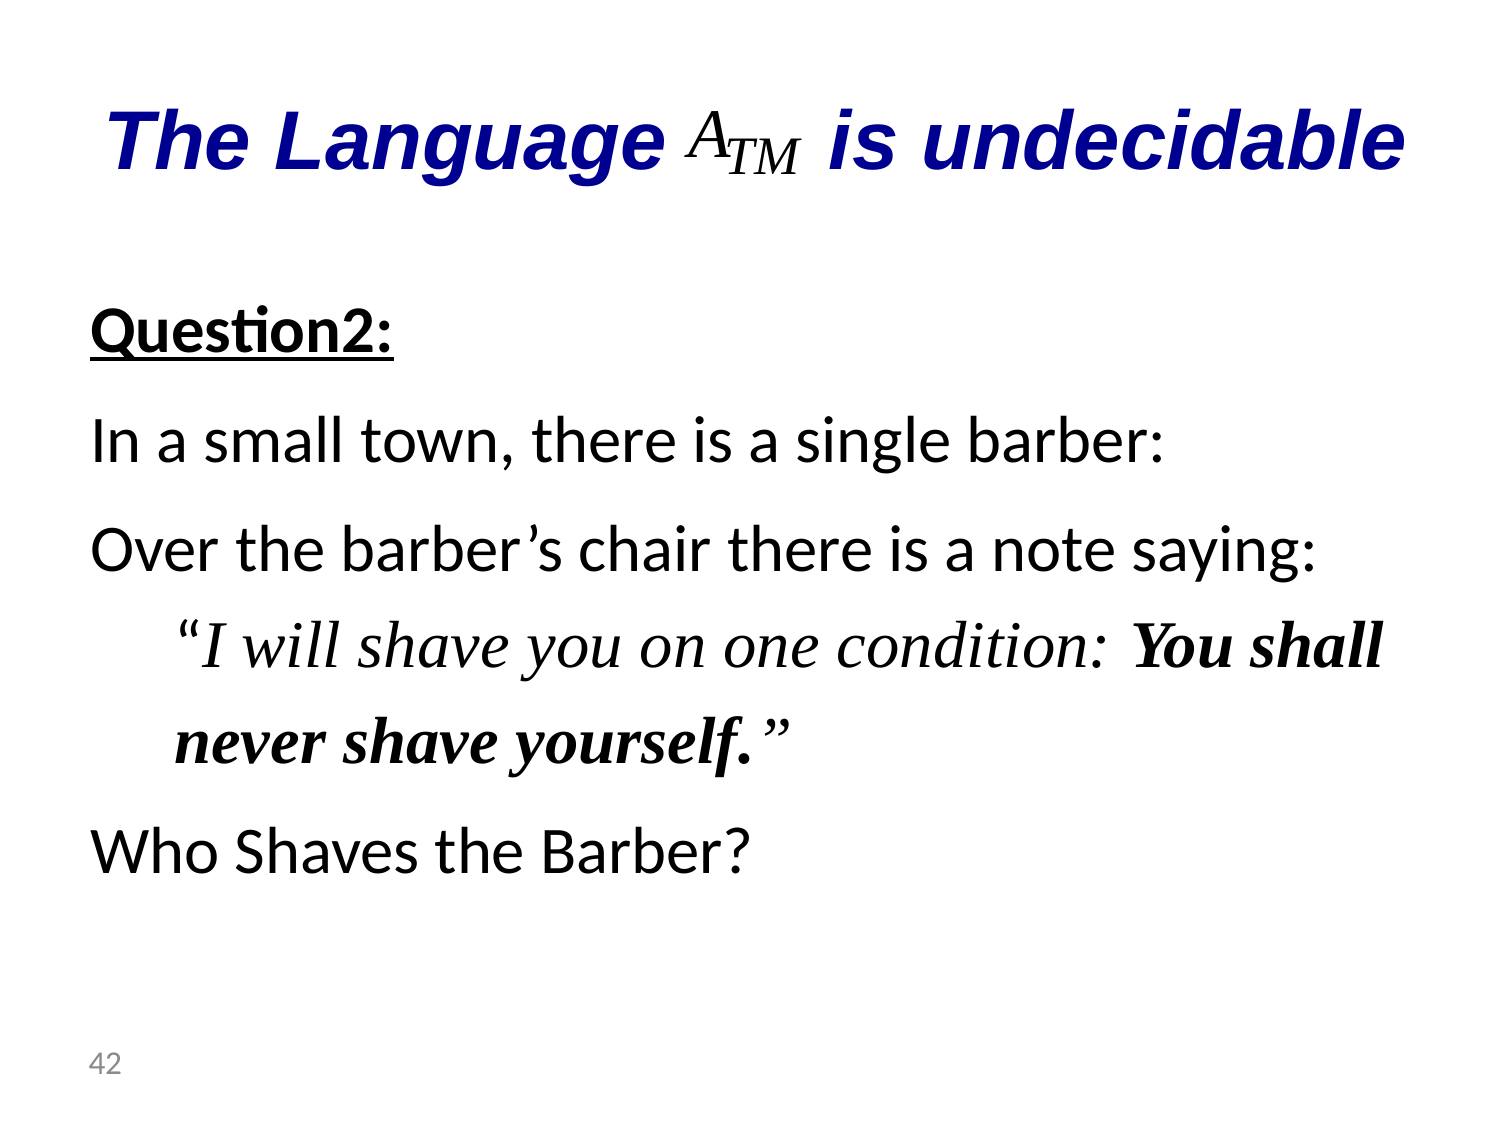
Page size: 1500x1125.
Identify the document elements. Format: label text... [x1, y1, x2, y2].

list Question2: In a small town, there is a single barber: Over the barber’s chair there is a note saying: “I will shave you on one condition: You shall never shave yourself.” Who Shaves the Barber? [75, 262, 1425, 1005]
text_box The Language is undecidable [88, 42, 1491, 231]
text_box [668, 87, 824, 197]
slide_number 42 [58, 1031, 409, 1092]
